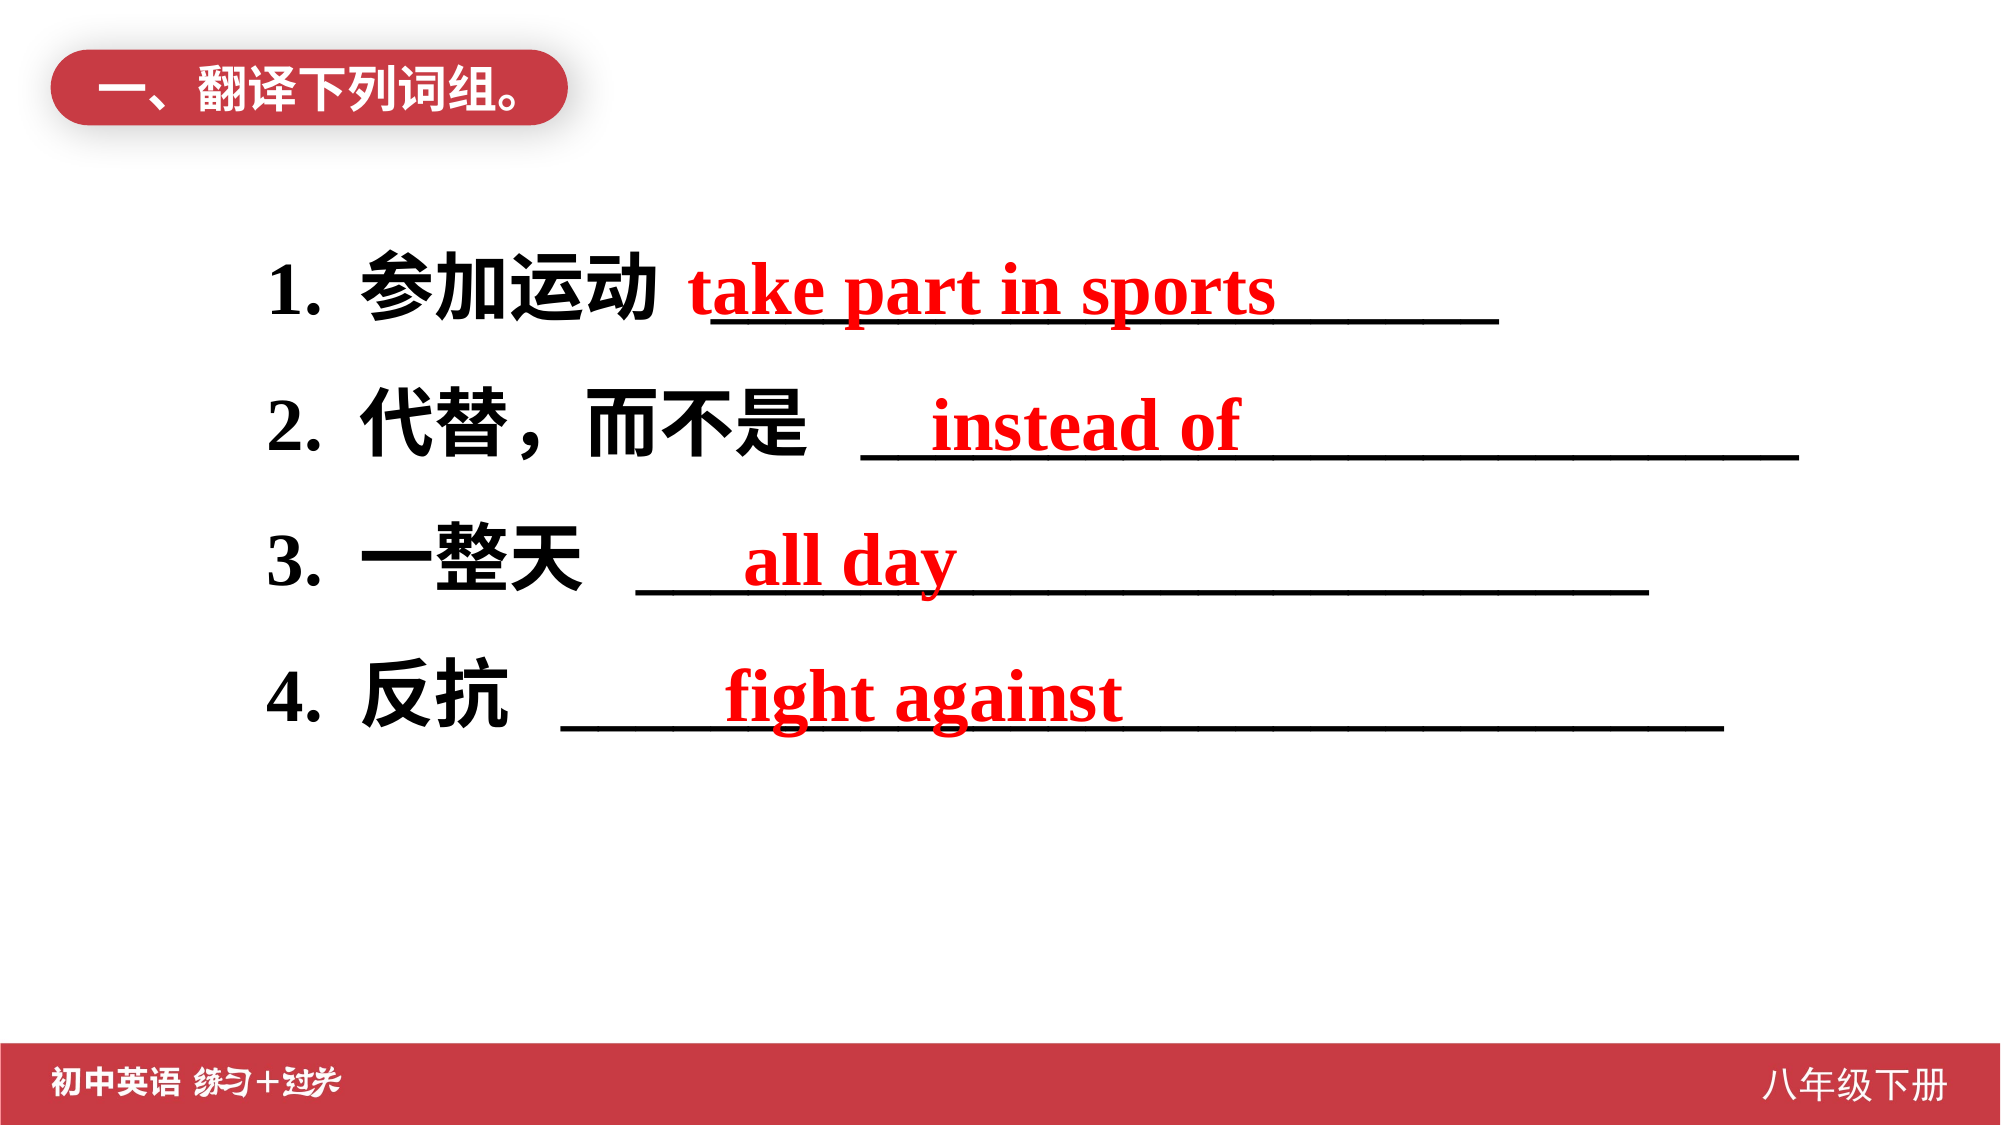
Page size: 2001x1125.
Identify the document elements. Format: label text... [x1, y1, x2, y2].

text_box take part in sports instead of all day fight against [654, 187, 1918, 744]
text_box 一、翻译下列词组。 [82, 49, 568, 125]
text_box 1. 参加运动 _____________________ 2. 代替，而不是 _________________________ 3. 一整天 ___________________________ 4. 反抗 _______________________________ [251, 187, 654, 744]
text_box [49, 48, 541, 127]
picture [0, 0, 2001, 1125]
